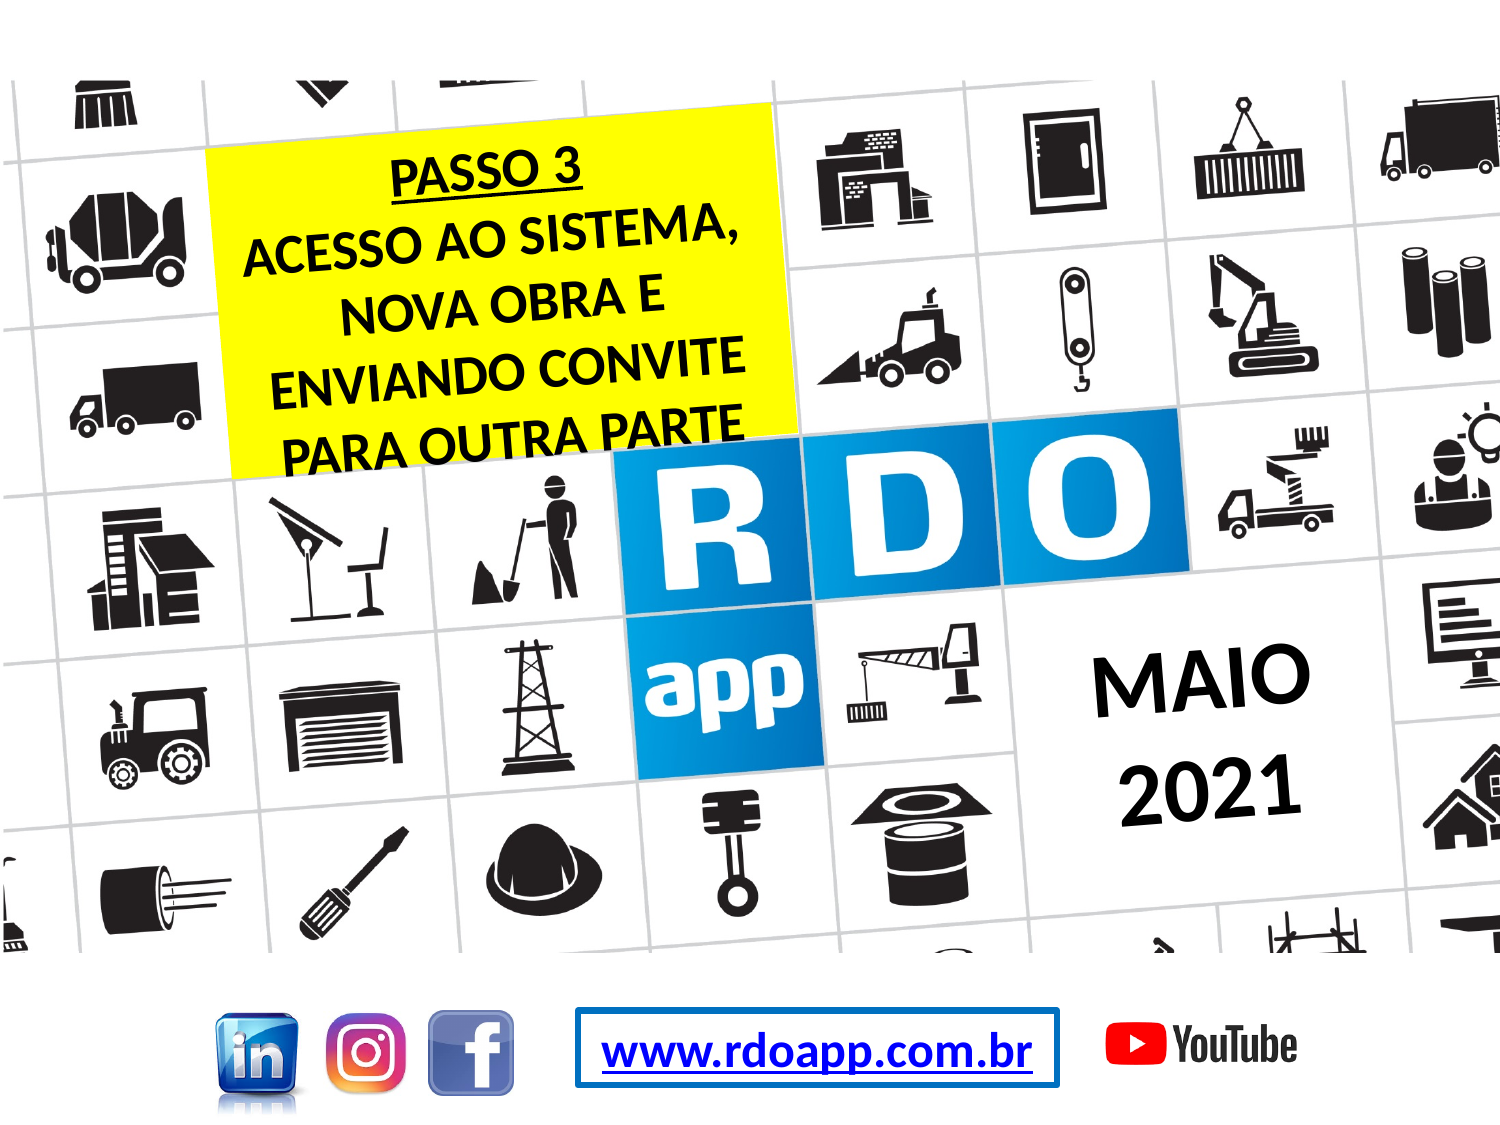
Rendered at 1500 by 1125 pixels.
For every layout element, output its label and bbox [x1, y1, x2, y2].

text_box [206, 999, 1298, 1118]
picture [0, 77, 1500, 953]
